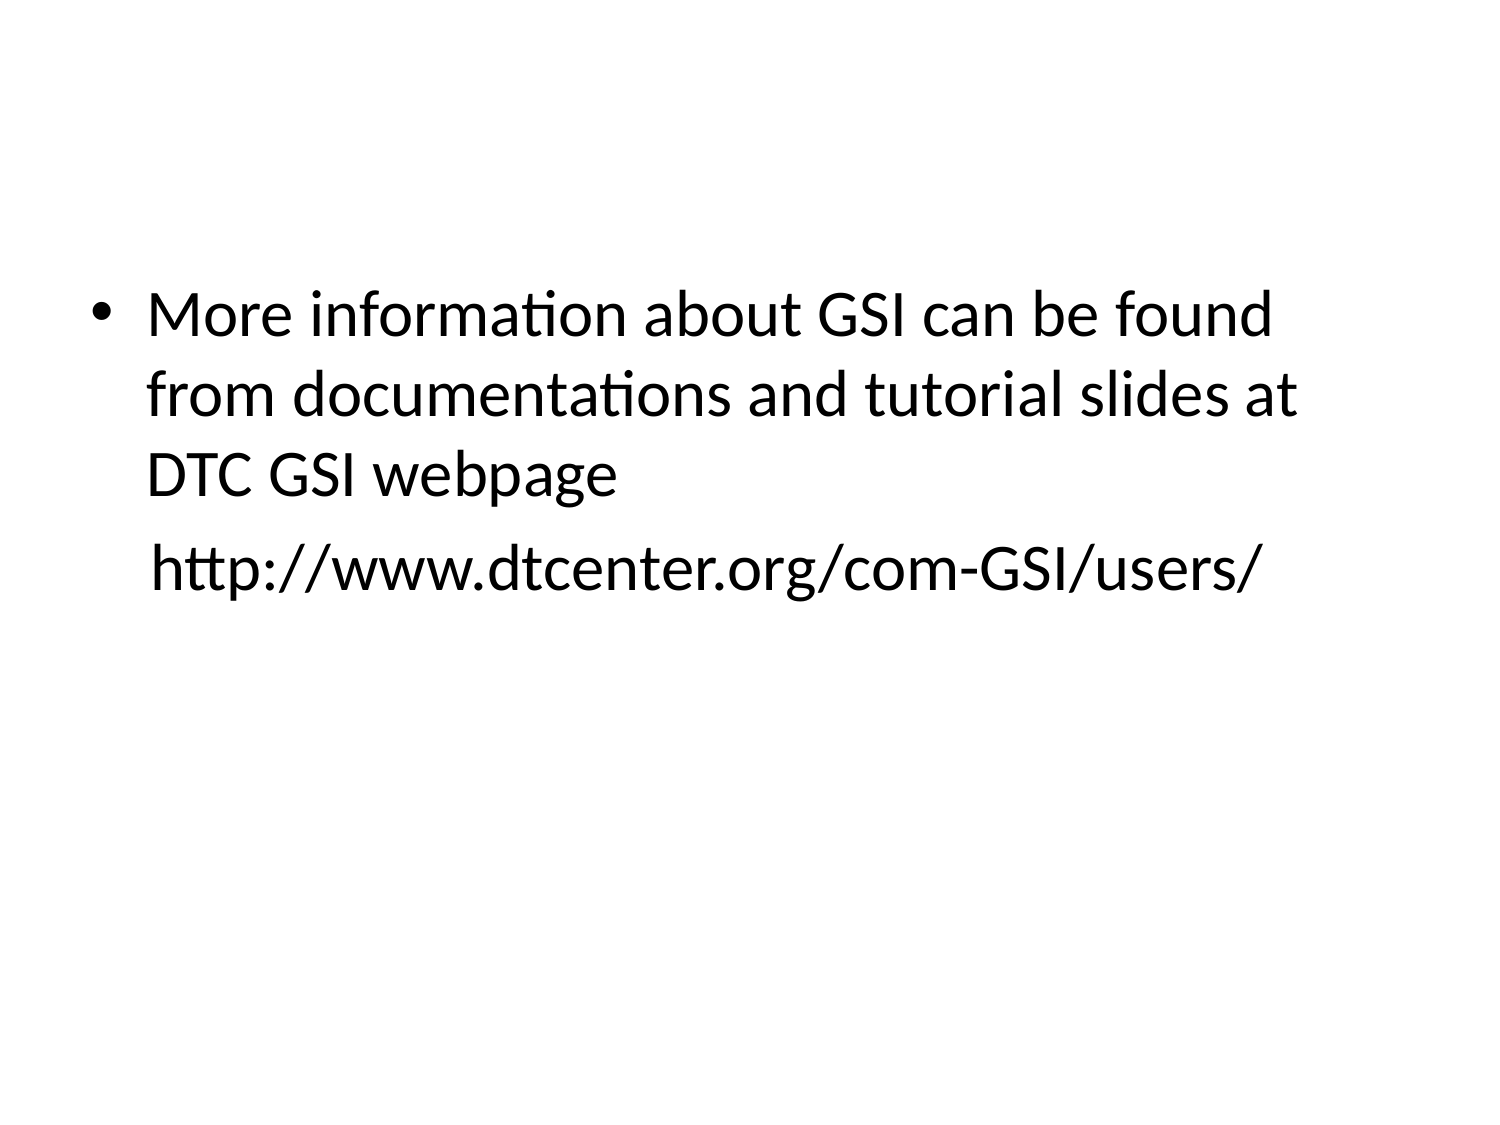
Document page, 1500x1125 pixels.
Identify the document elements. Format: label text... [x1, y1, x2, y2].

list More information about GSI can be found from documentations and tutorial slides at DTC GSI webpage http://www.dtcenter.org/com-GSI/users/ [74, 262, 1426, 1006]
